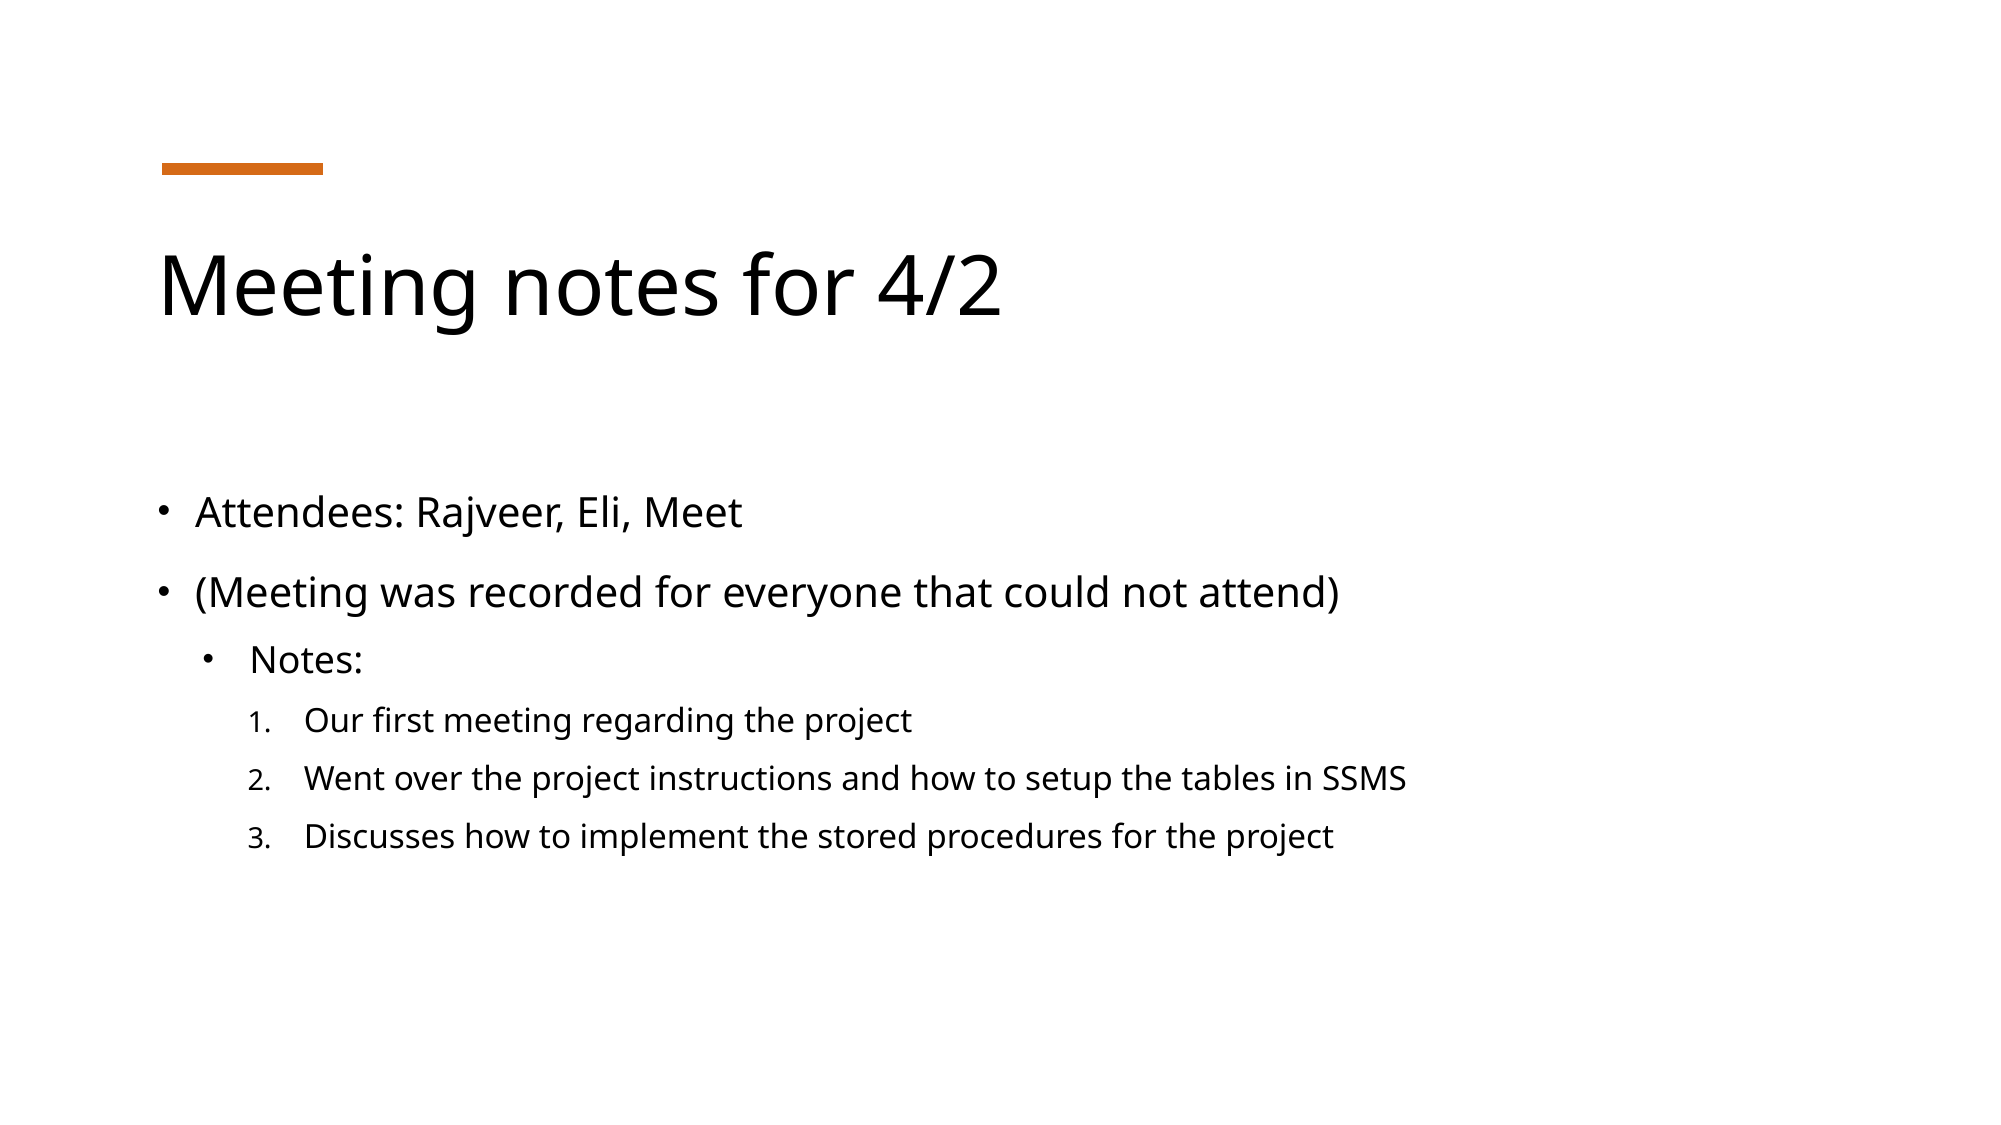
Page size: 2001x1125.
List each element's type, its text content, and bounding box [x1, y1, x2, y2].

title Meeting notes for 4/2 [149, 224, 1851, 442]
list Attendees: Rajveer, Eli, Meet (Meeting was recorded for everyone that could not attend) Notes: Our first meeting regarding the project Went over the project instructions and how to setup the tables in SSMS Discusses how to implement the stored procedures for the project [149, 467, 1851, 976]
